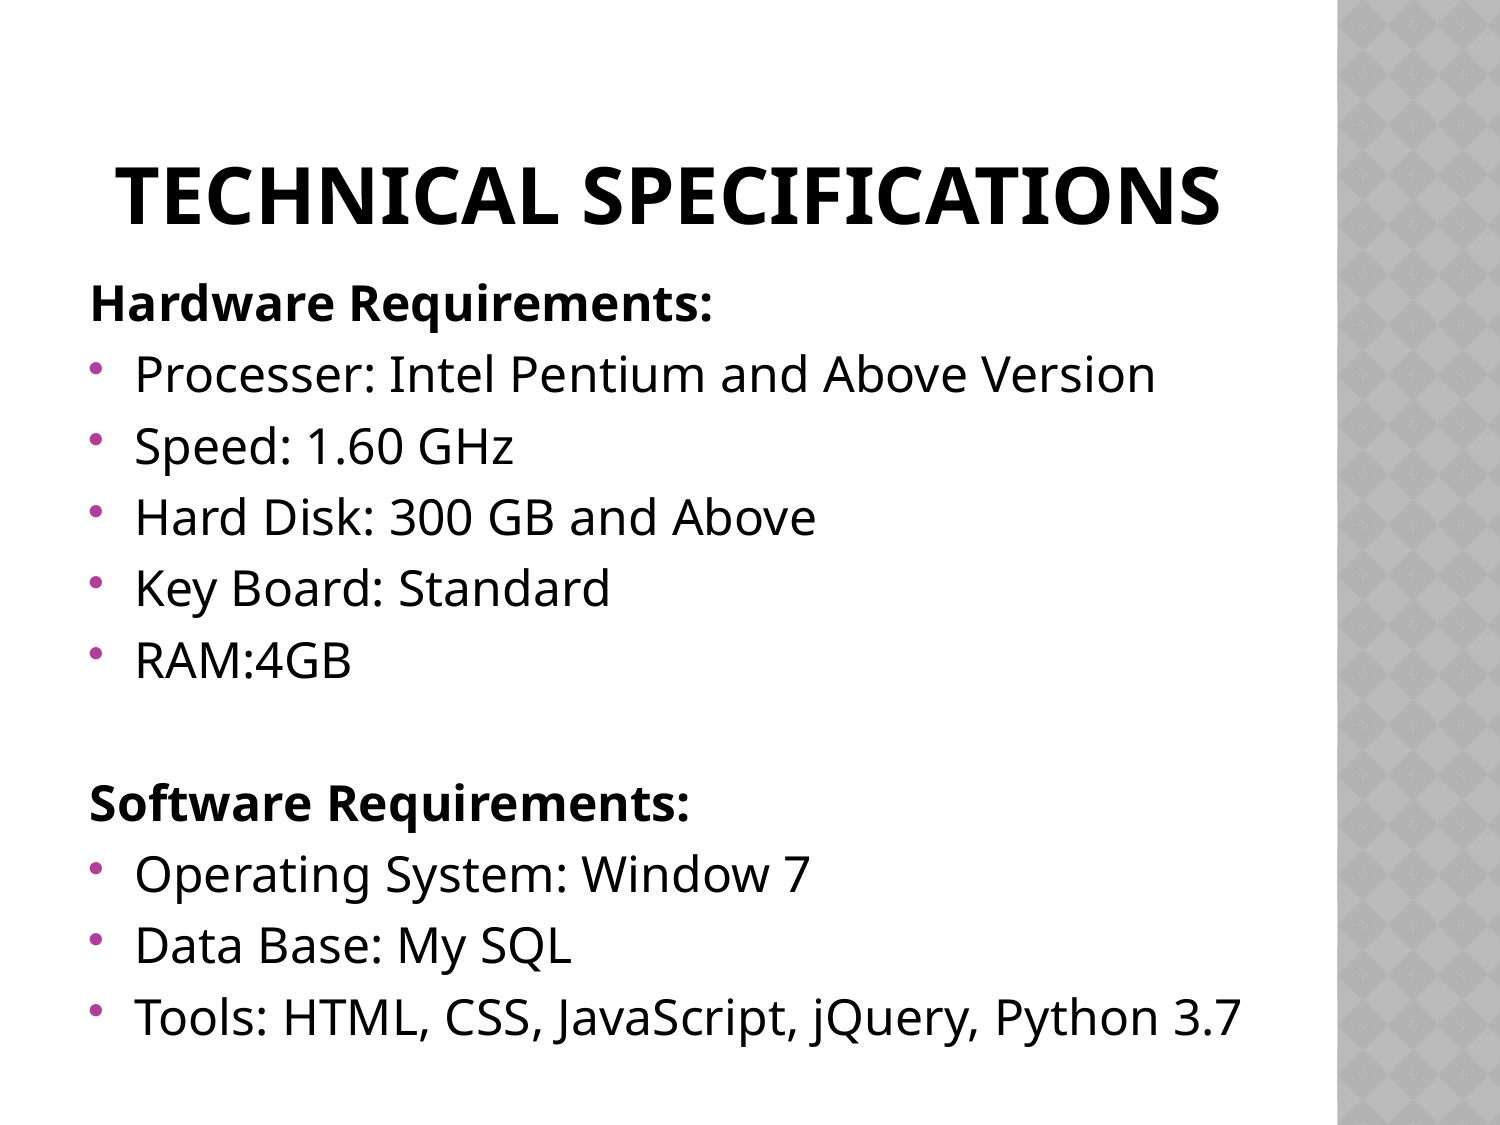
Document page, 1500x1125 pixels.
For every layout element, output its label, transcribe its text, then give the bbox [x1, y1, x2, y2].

list Hardware Requirements: Processer: Intel Pentium and Above Version Speed: 1.60 GHz Hard Disk: 300 GB and Above Key Board: Standard RAM:4GB Software Requirements: Operating System: Window 7 Data Base: My SQL Tools: HTML, CSS, JavaScript, jQuery, Python 3.7 [75, 264, 1263, 1059]
title Technical Specifications [75, 52, 1263, 240]
